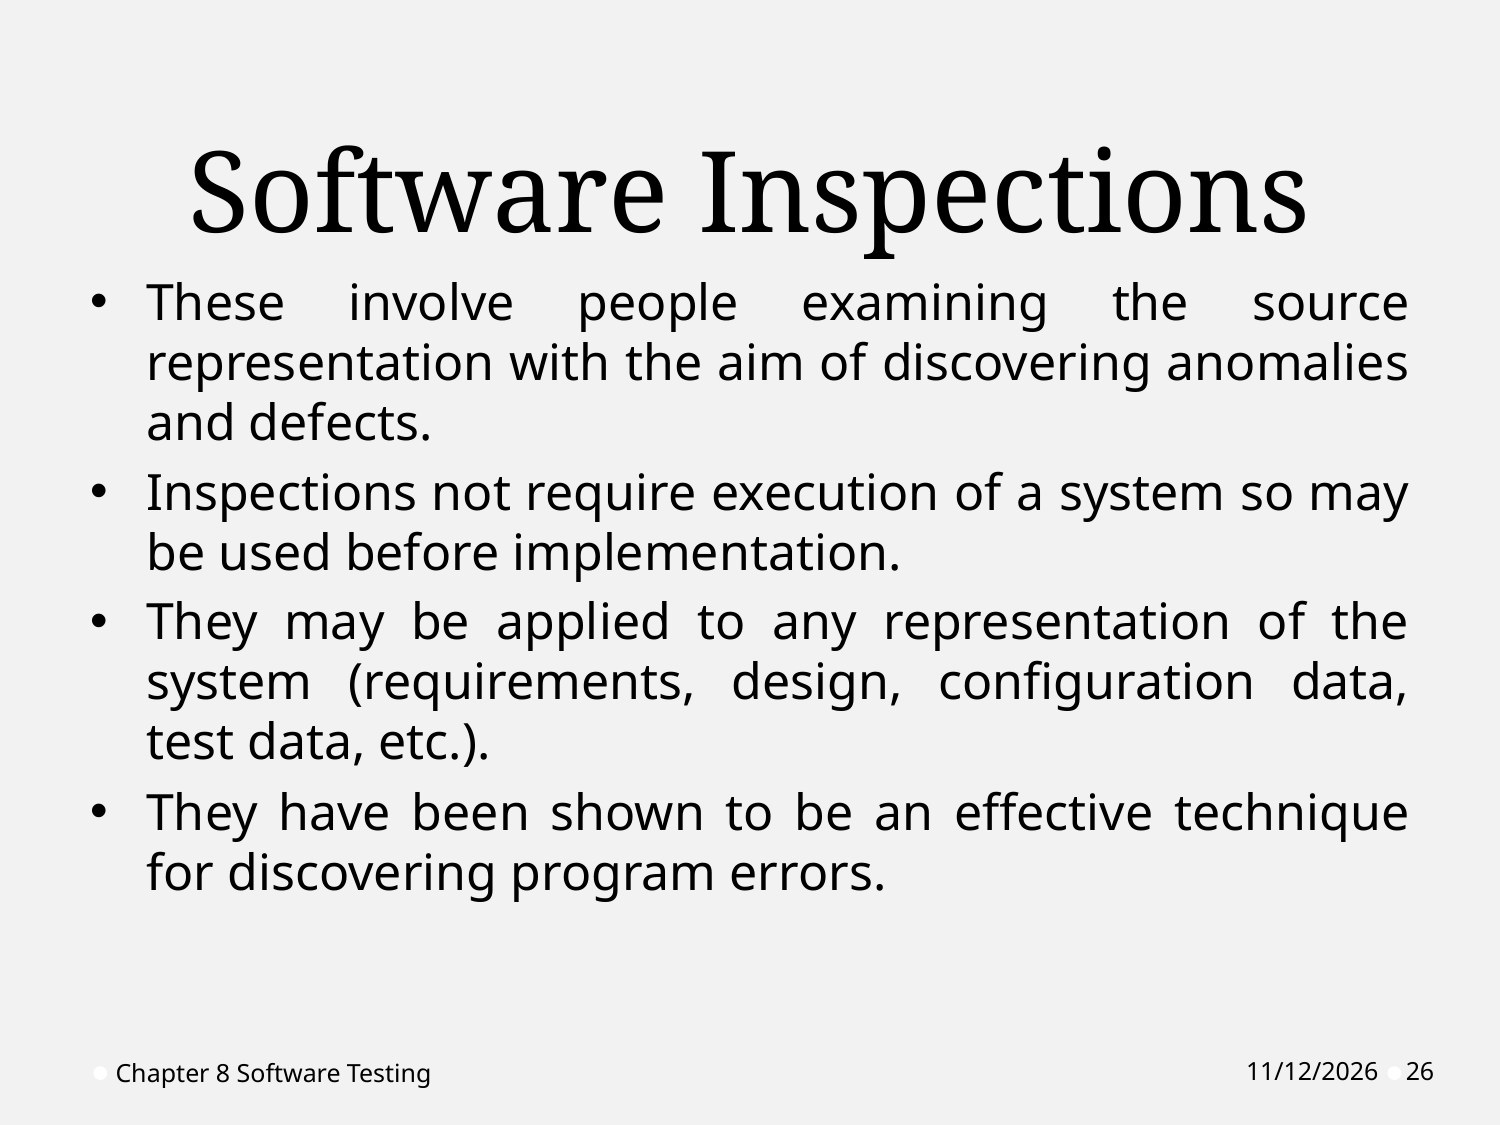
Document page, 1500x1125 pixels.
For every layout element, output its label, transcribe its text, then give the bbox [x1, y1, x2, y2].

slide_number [1043, 1042, 1386, 1103]
footer Chapter 8 Software Testing [108, 1042, 576, 1103]
slide_number 26 [1401, 1042, 1494, 1103]
title Software Inspections [75, 0, 1425, 262]
list These involve people examining the source representation with the aim of discovering anomalies and defects. Inspections not require execution of a system so may be used before implementation. They may be applied to any representation of the system (requirements, design, configuration data, test data, etc.). They have been shown to be an effective technique for discovering program errors. [75, 262, 1425, 1005]
